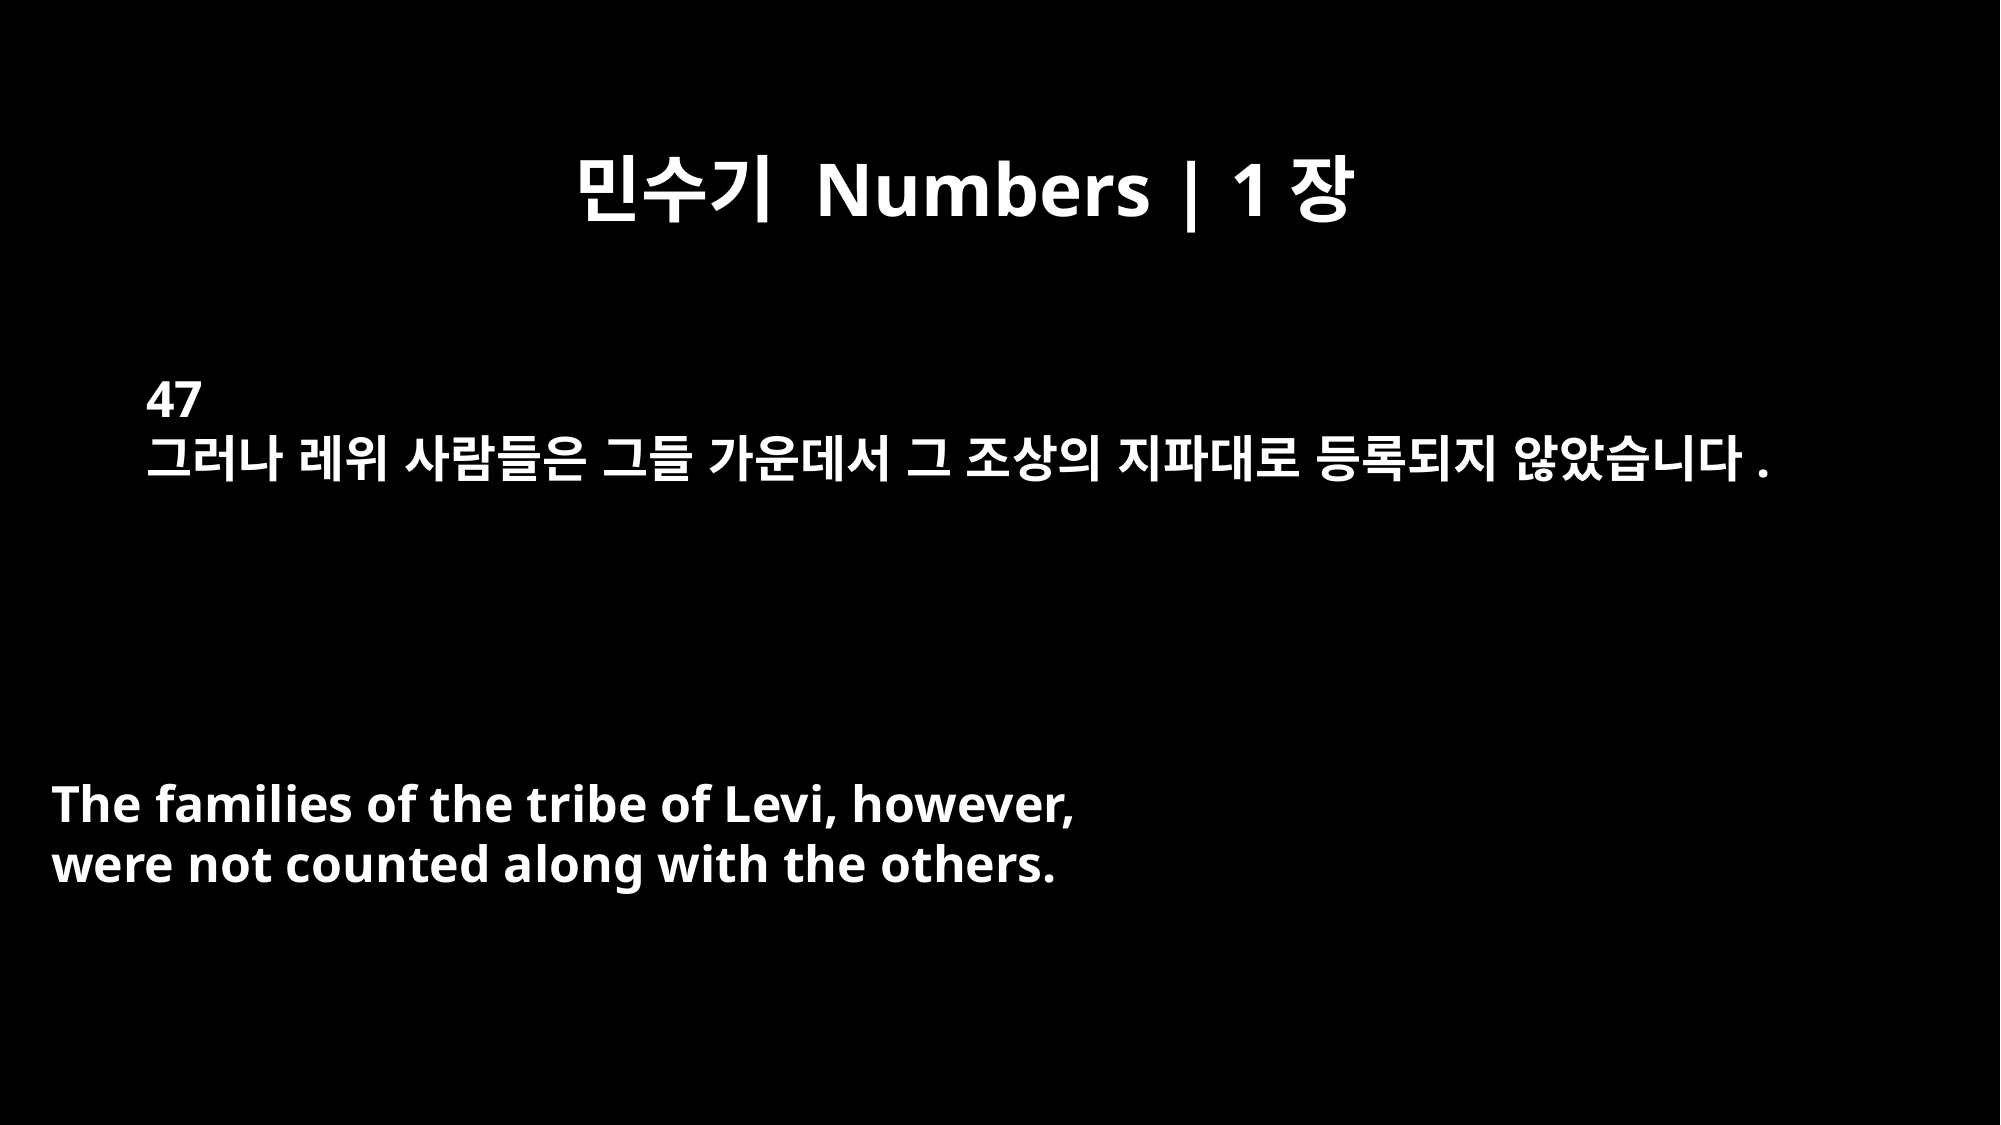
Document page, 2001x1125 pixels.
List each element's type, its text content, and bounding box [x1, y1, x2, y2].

text_box 민수기 Numbers | 1장 [559, 136, 1373, 239]
text_box The families of the tribe of Levi, however, were not counted along with the others. [36, 764, 1091, 900]
text_box 47 그러나 레위 사람들은 그들 가운데서 그 조상의 지파대로 등록되지 않았습니다. [131, 359, 1786, 495]
